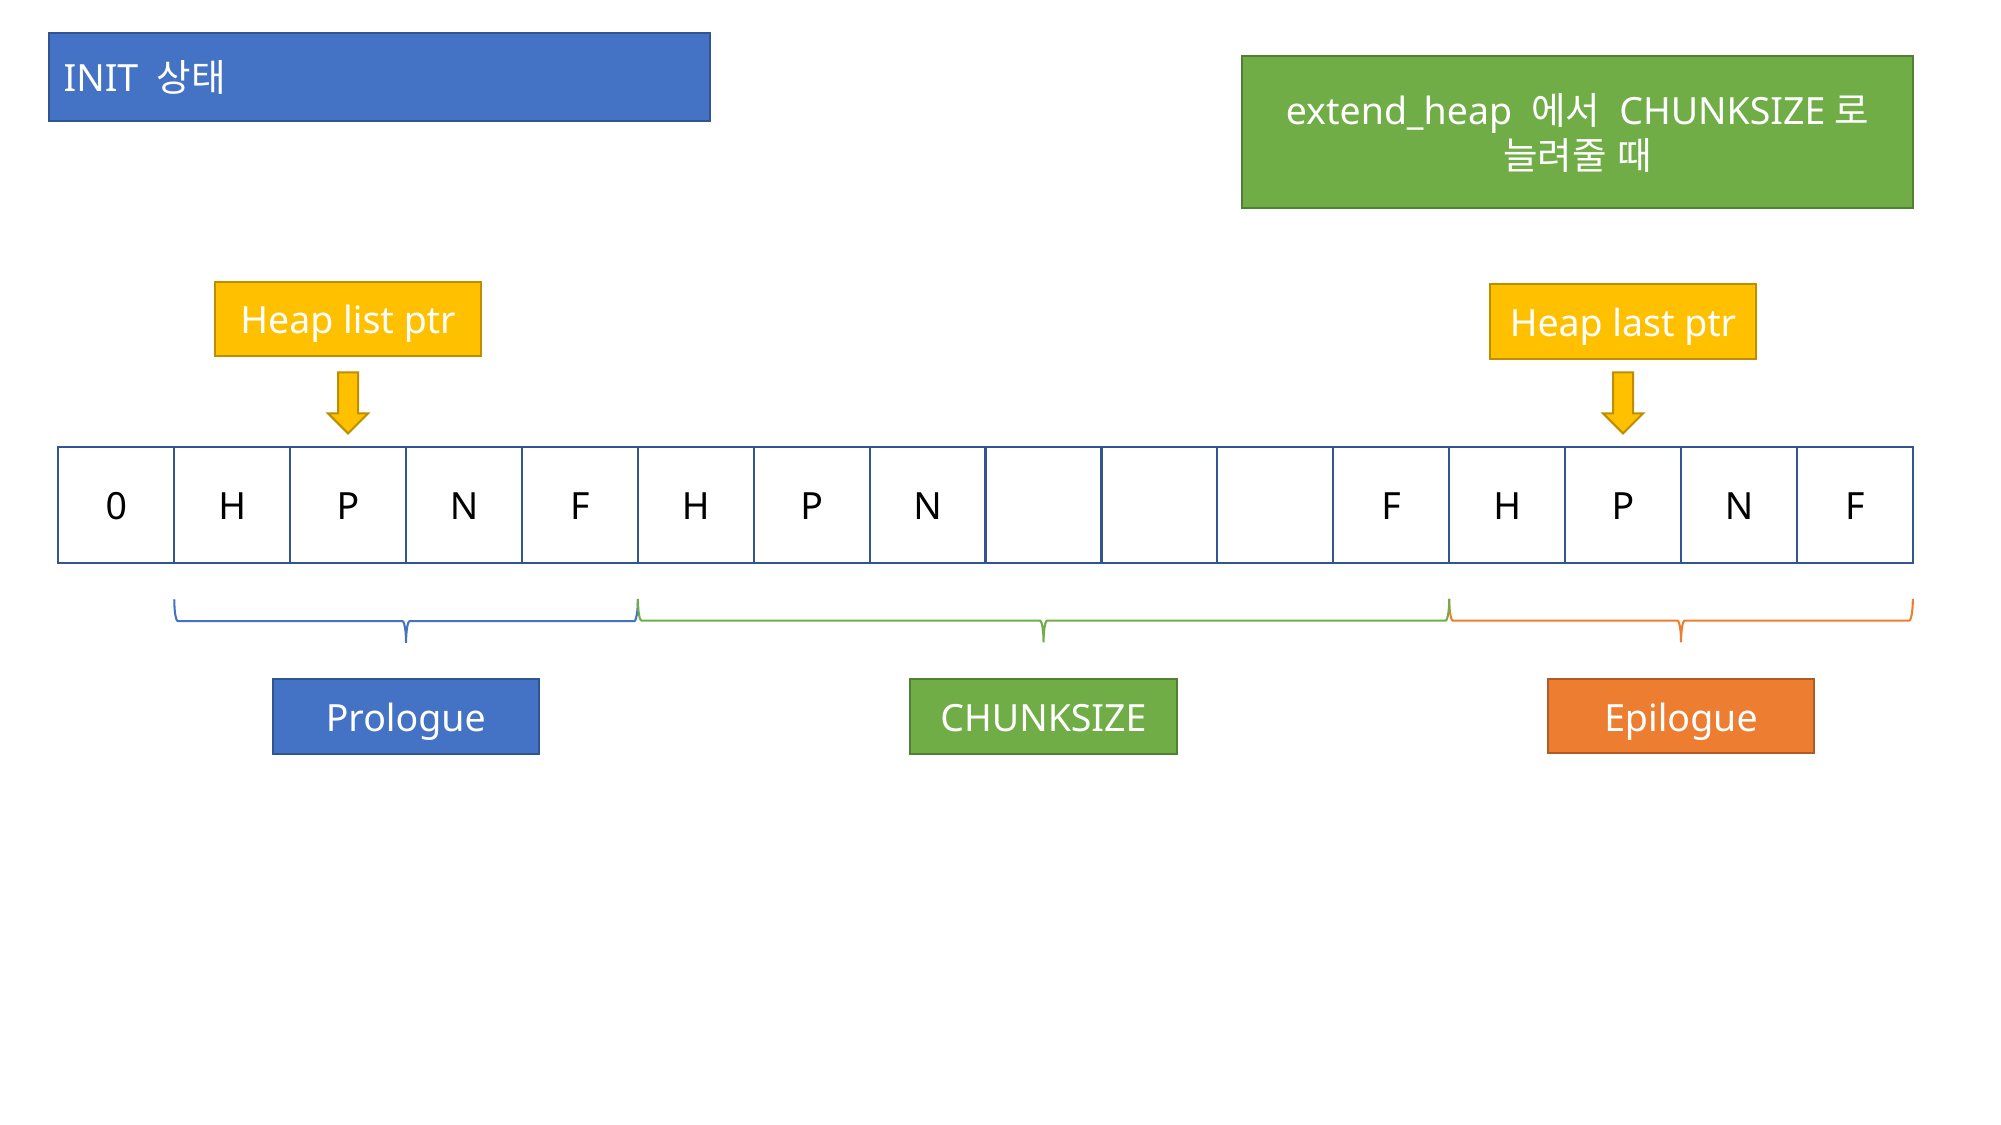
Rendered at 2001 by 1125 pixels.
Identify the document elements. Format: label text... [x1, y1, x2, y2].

text_box 0 [57, 446, 175, 564]
text_box [1450, 598, 1914, 643]
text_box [214, 281, 482, 434]
text_box H [1450, 446, 1564, 564]
text_box CHUNKSIZE [909, 678, 1178, 755]
text_box Prologue [272, 678, 540, 755]
text_box Epilogue [1547, 678, 1815, 754]
text_box N [1680, 446, 1796, 564]
text_box N [405, 446, 521, 564]
text_box extend_heap 에서 CHUNKSIZE로 늘려줄 때 [1241, 55, 1914, 209]
text_box P [289, 446, 405, 564]
text_box H [175, 446, 289, 564]
text_box F [1332, 446, 1450, 564]
text_box [985, 446, 1100, 564]
text_box [636, 598, 1451, 643]
text_box P [1564, 446, 1680, 564]
text_box INIT 상태 [48, 32, 711, 122]
text_box H [637, 446, 753, 564]
text_box F [1796, 446, 1914, 564]
text_box N [869, 446, 985, 564]
text_box [1216, 446, 1332, 564]
text_box P [753, 446, 869, 564]
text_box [1489, 284, 1757, 434]
text_box F [521, 446, 637, 564]
text_box [1100, 446, 1216, 564]
text_box [173, 599, 638, 643]
